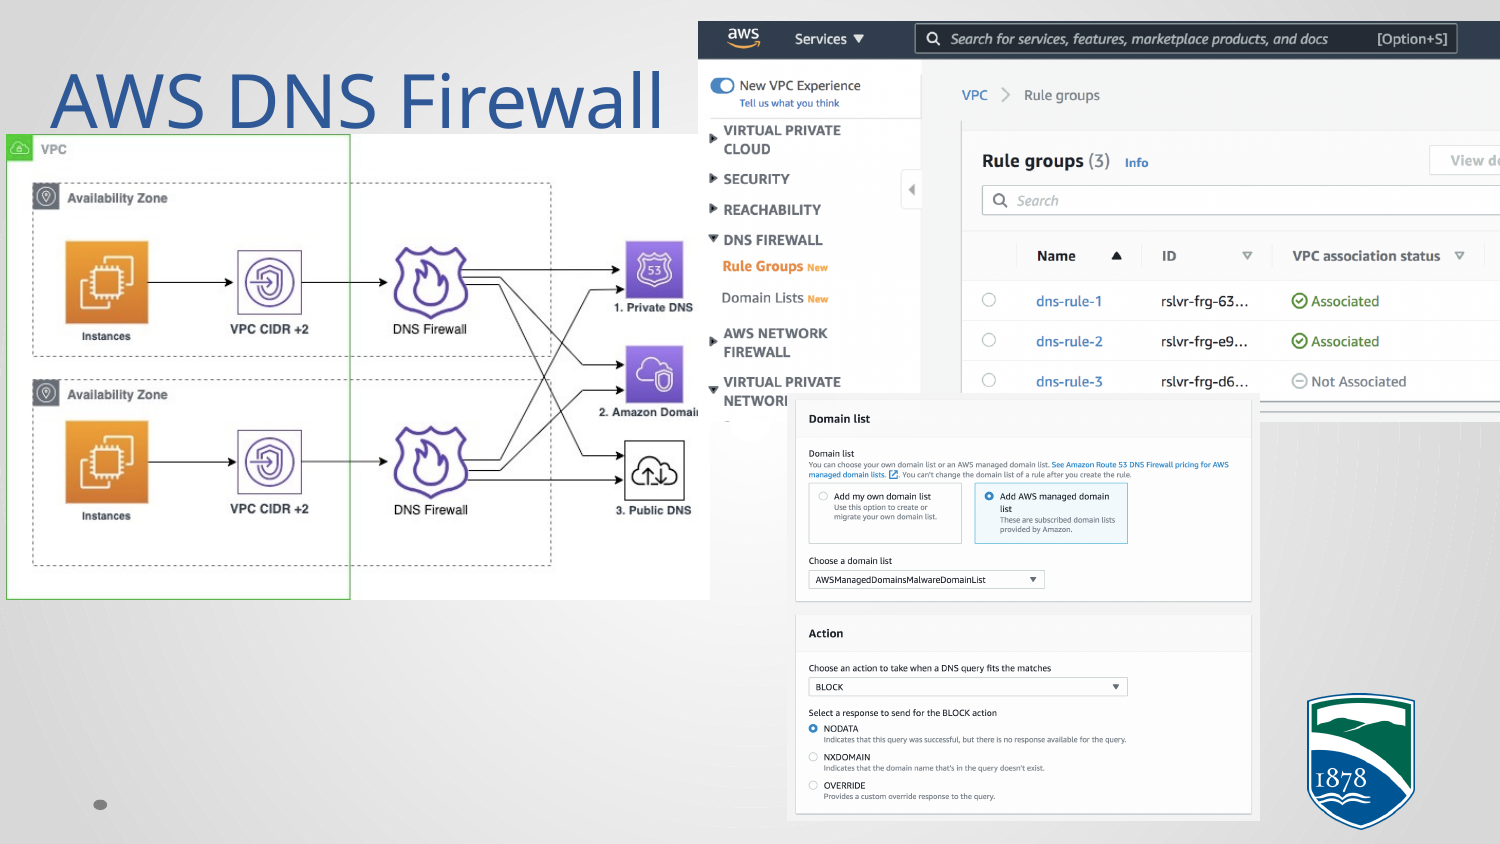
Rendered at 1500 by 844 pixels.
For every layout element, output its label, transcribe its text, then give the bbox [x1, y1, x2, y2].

picture [6, 20, 1500, 822]
picture [1307, 693, 1415, 830]
title AWS DNS Firewall [9, 0, 708, 132]
